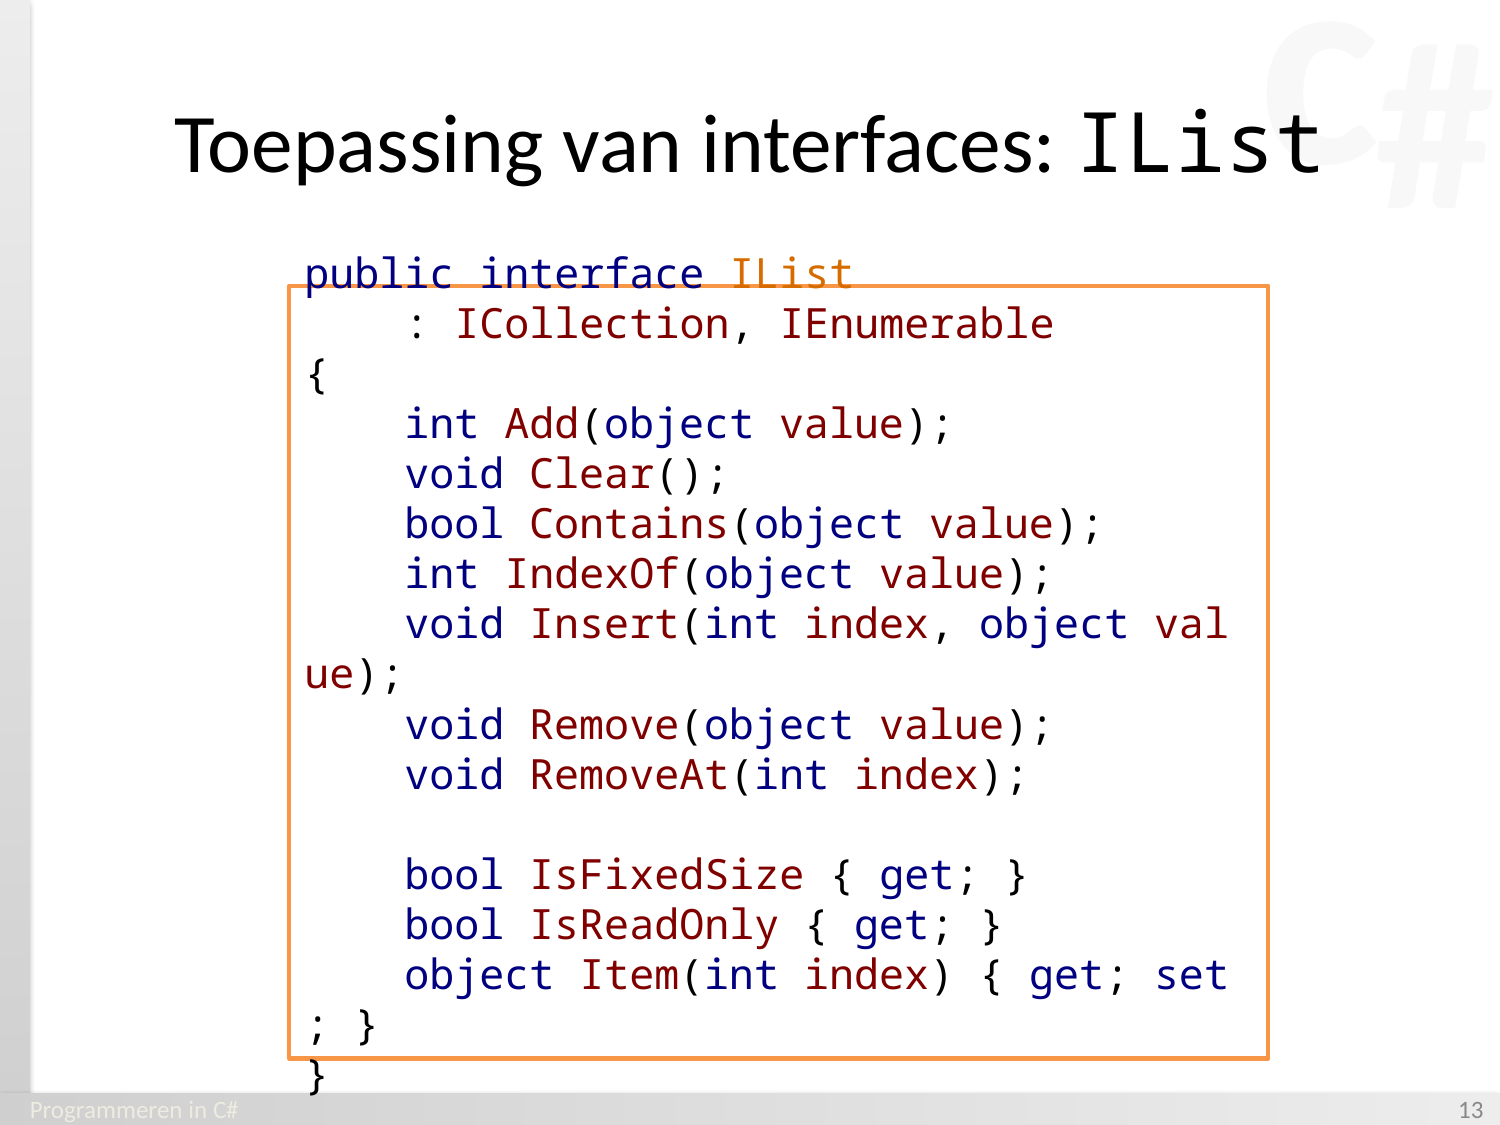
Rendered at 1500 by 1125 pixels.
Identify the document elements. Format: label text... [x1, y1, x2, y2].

text_box public interface IList : ICollection, IEnumerable { int Add(object value); void Clear(); bool Contains(object value); int IndexOf(object value); void Insert(int index, object value); void Remove(object value); void RemoveAt(int index); bool IsFixedSize { get; } bool IsReadOnly { get; } object Item(int index) { get; set; } } [289, 286, 1269, 1059]
title Toepassing van interfaces: IList [75, 45, 1425, 233]
footer Programmeren in C# [0, 1078, 372, 1125]
slide_number ‹#› [1148, 1078, 1499, 1125]
